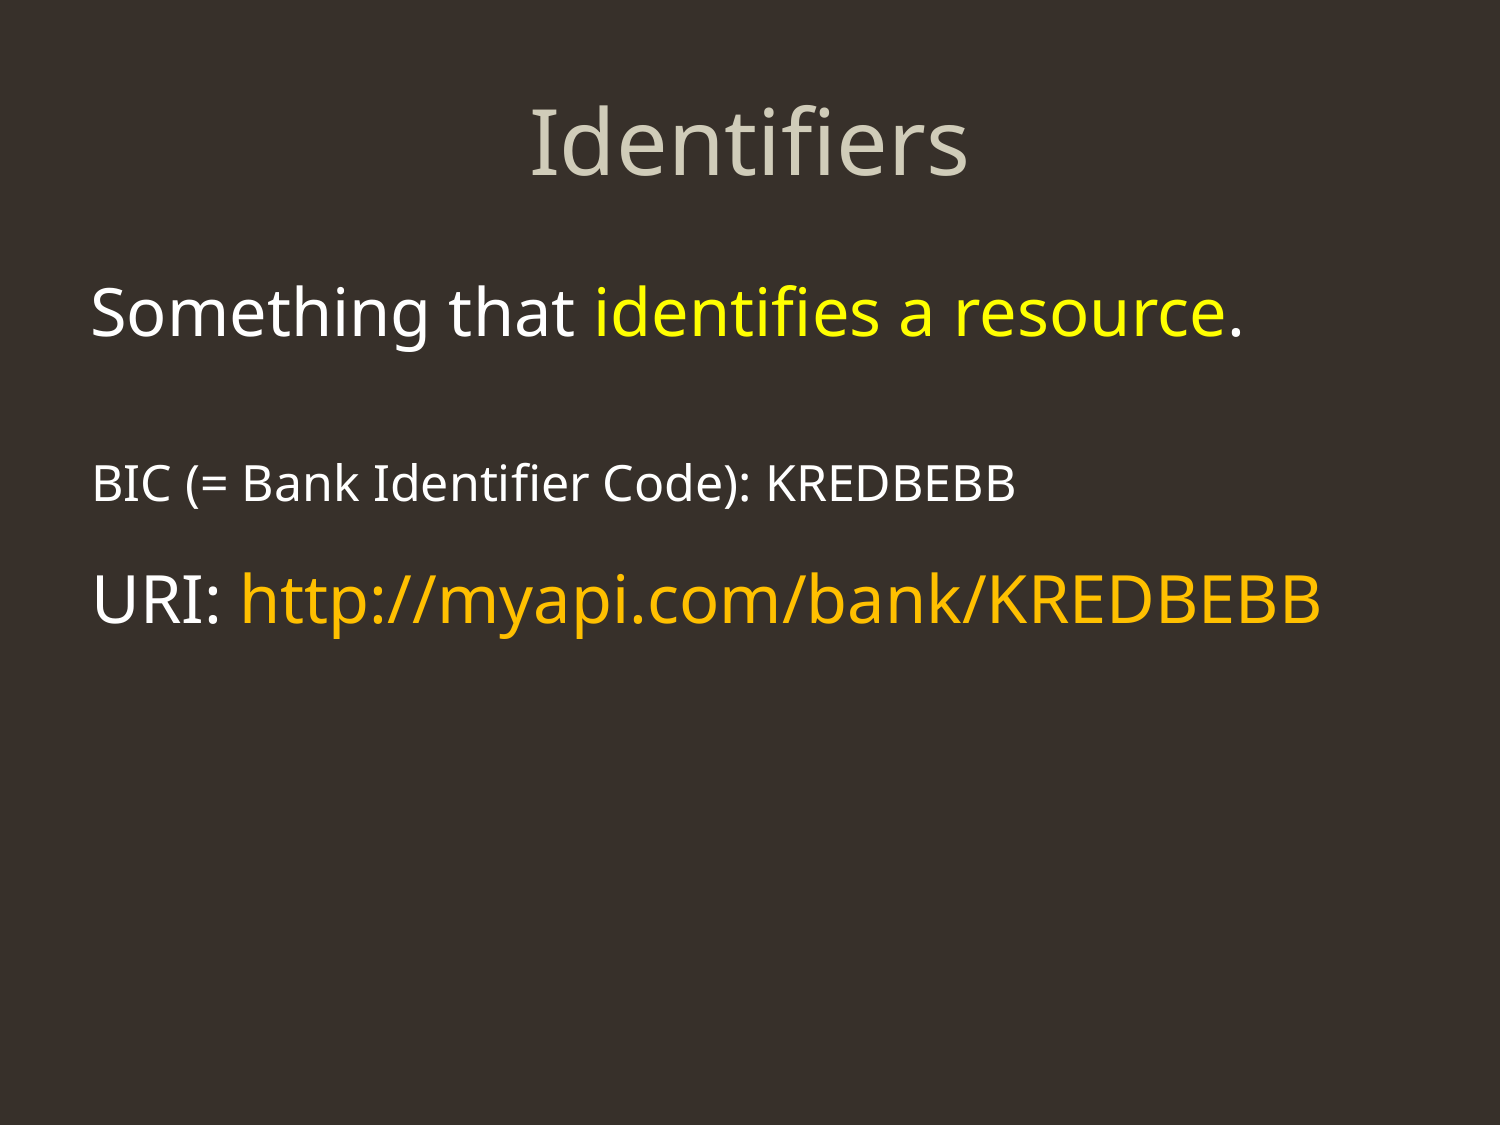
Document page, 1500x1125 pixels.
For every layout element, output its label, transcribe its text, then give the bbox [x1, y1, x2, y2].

list Something that identifies a resource. [75, 262, 1425, 374]
text_box BIC (= Bank Identifier Code): KREDBEBB URI: http://myapi.com/bank/KREDBEBB [76, 444, 1459, 644]
title Identifiers [75, 45, 1425, 233]
